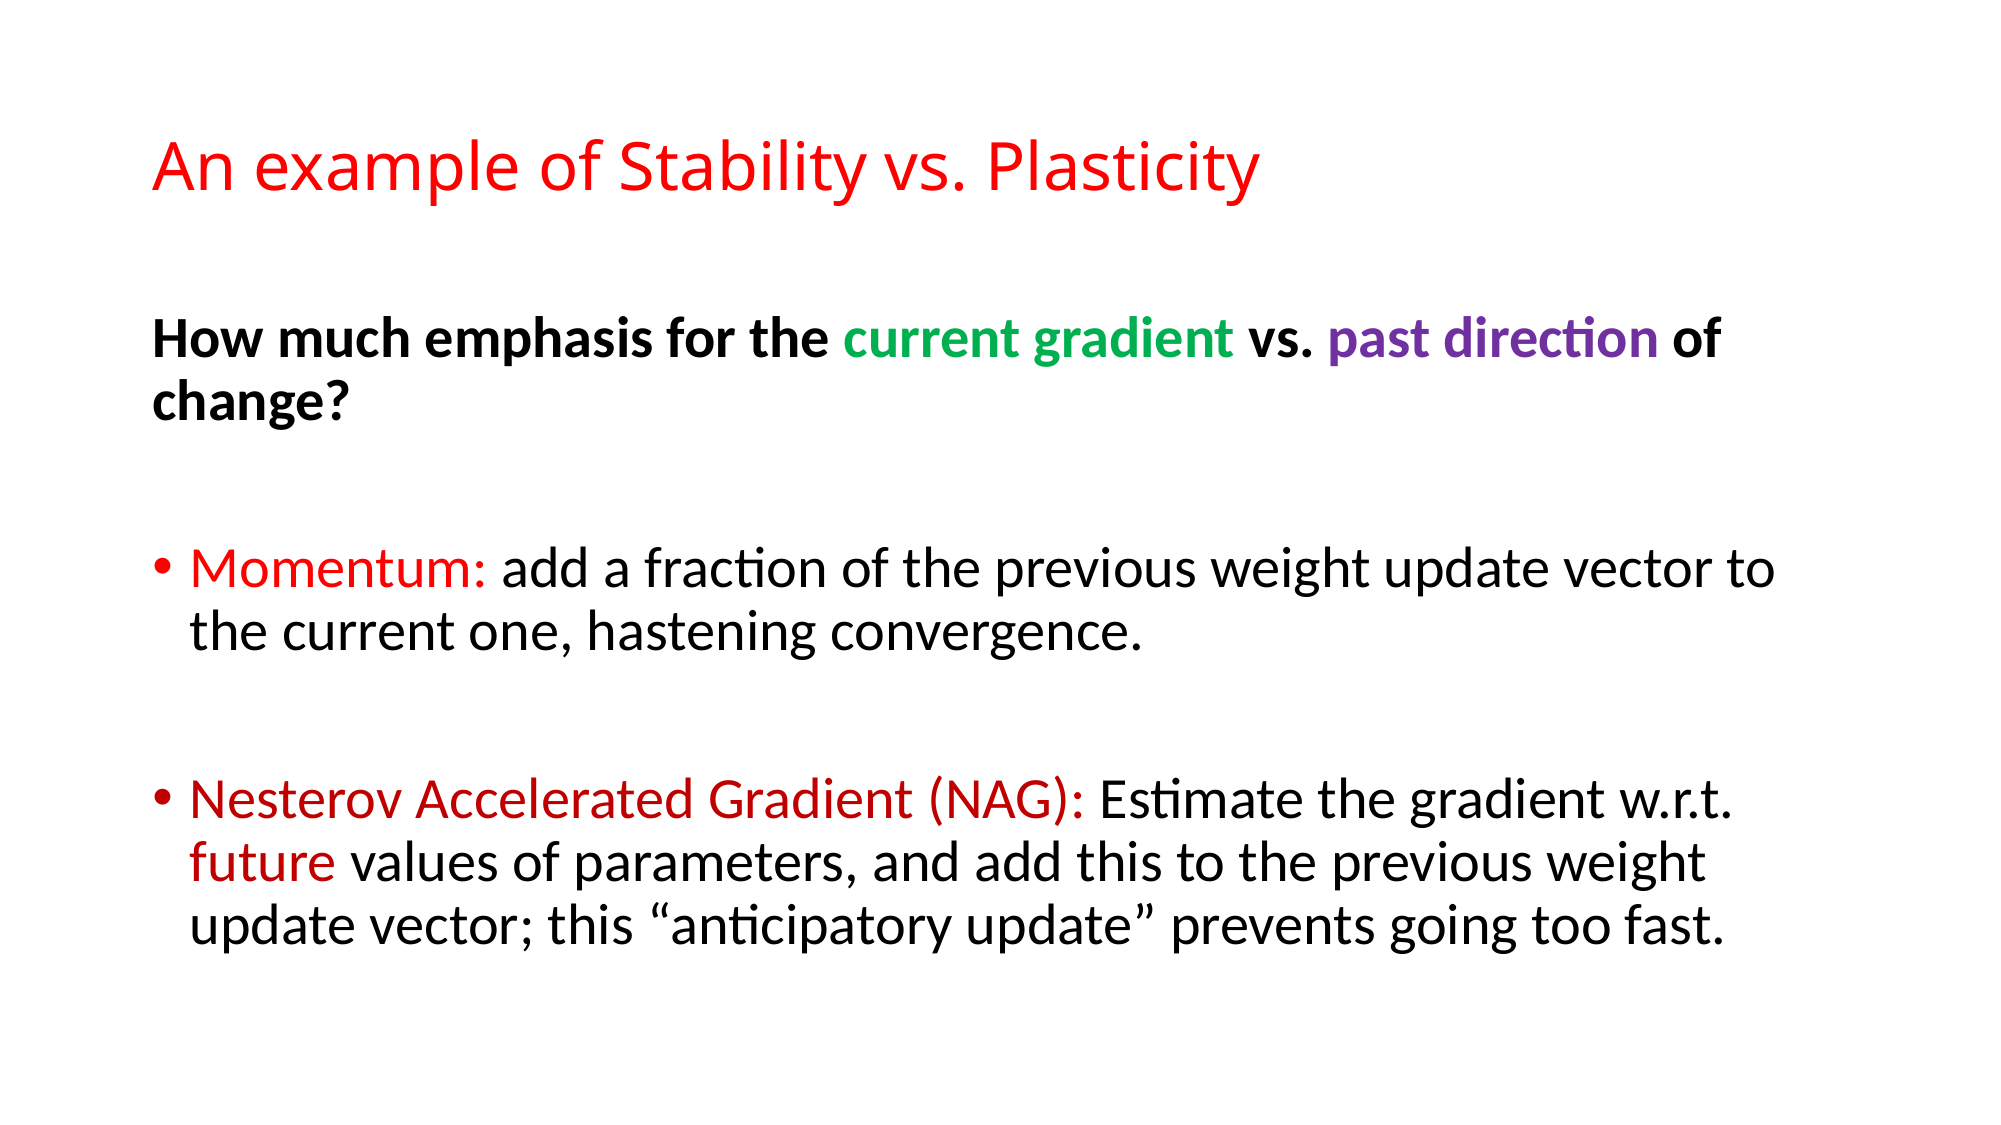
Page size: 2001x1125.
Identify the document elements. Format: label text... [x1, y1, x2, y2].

list How much emphasis for the current gradient vs. past direction of change? Momentum: add a fraction of the previous weight update vector to the current one, hastening convergence. Nesterov Accelerated Gradient (NAG): Estimate the gradient w.r.t. future values of parameters, and add this to the previous weight update vector; this “anticipatory update” prevents going too fast. [137, 299, 1863, 1014]
title An example of Stability vs. Plasticity [137, 59, 1863, 278]
